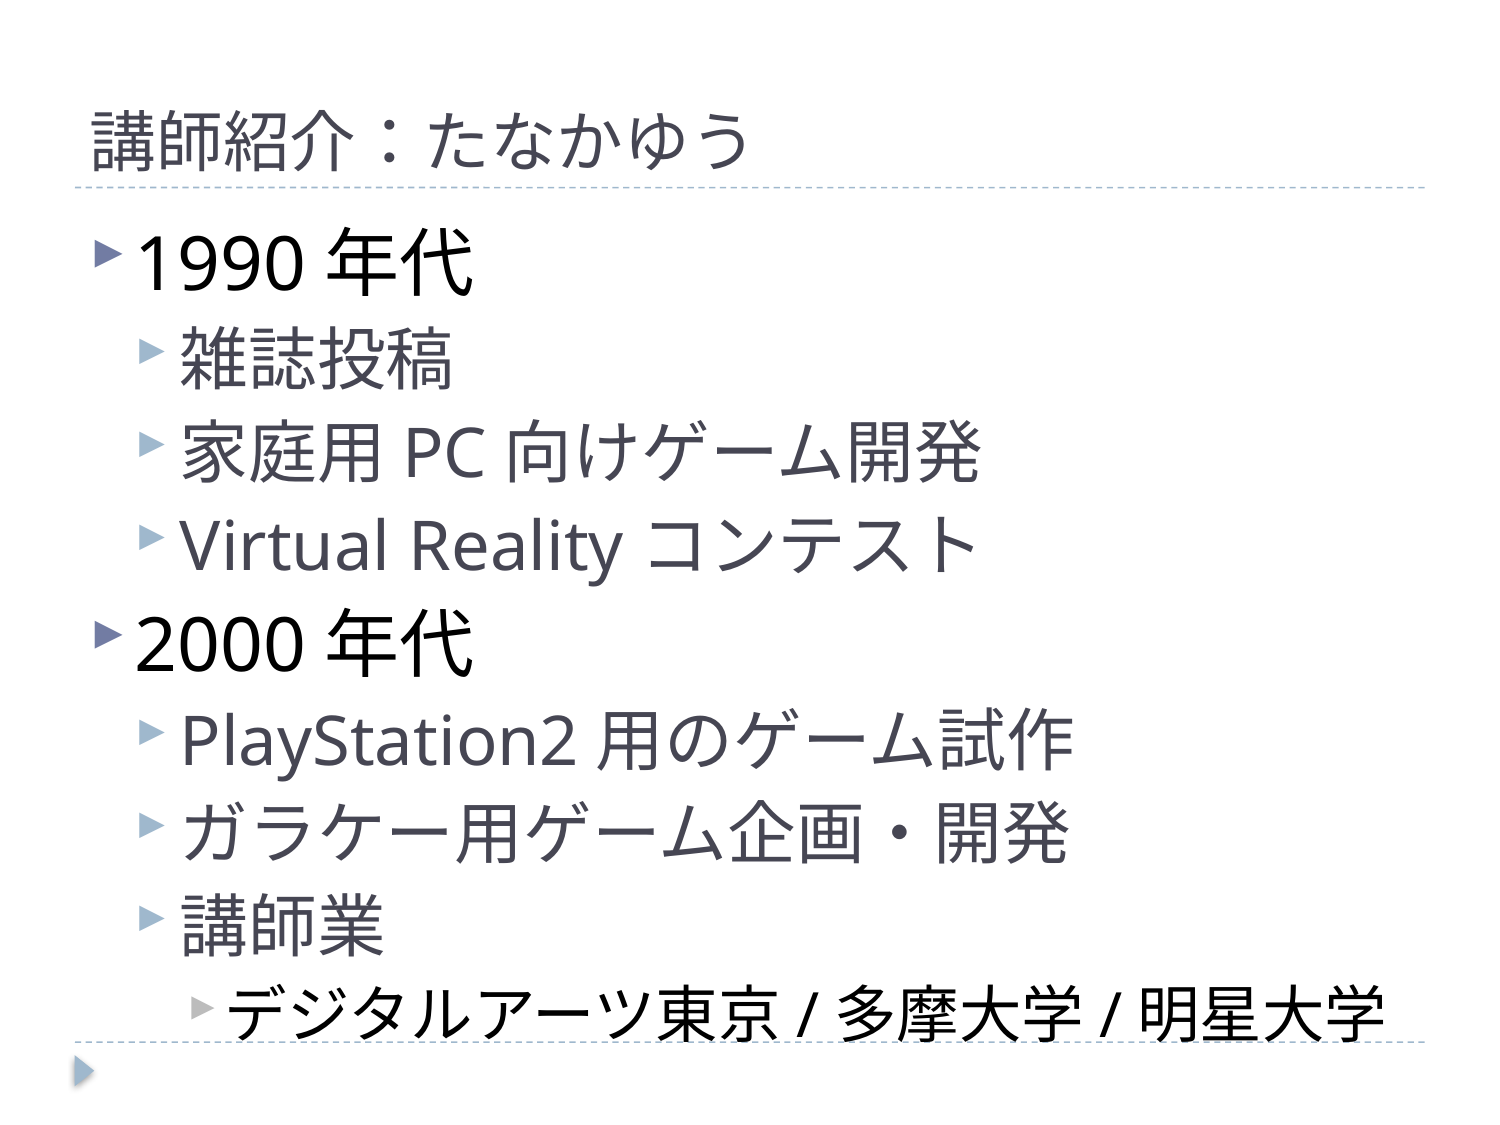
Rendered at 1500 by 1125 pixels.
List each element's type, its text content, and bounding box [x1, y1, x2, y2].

title 講師紹介：たなかゆう [75, 24, 1425, 188]
list 1990年代 雑誌投稿 家庭用PC向けゲーム開発 Virtual Realityコンテスト 2000年代 PlayStation2用のゲーム試作 ガラケー用ゲーム企画・開発 講師業 デジタルアーツ東京/多摩大学/明星大学 [75, 208, 1425, 1035]
